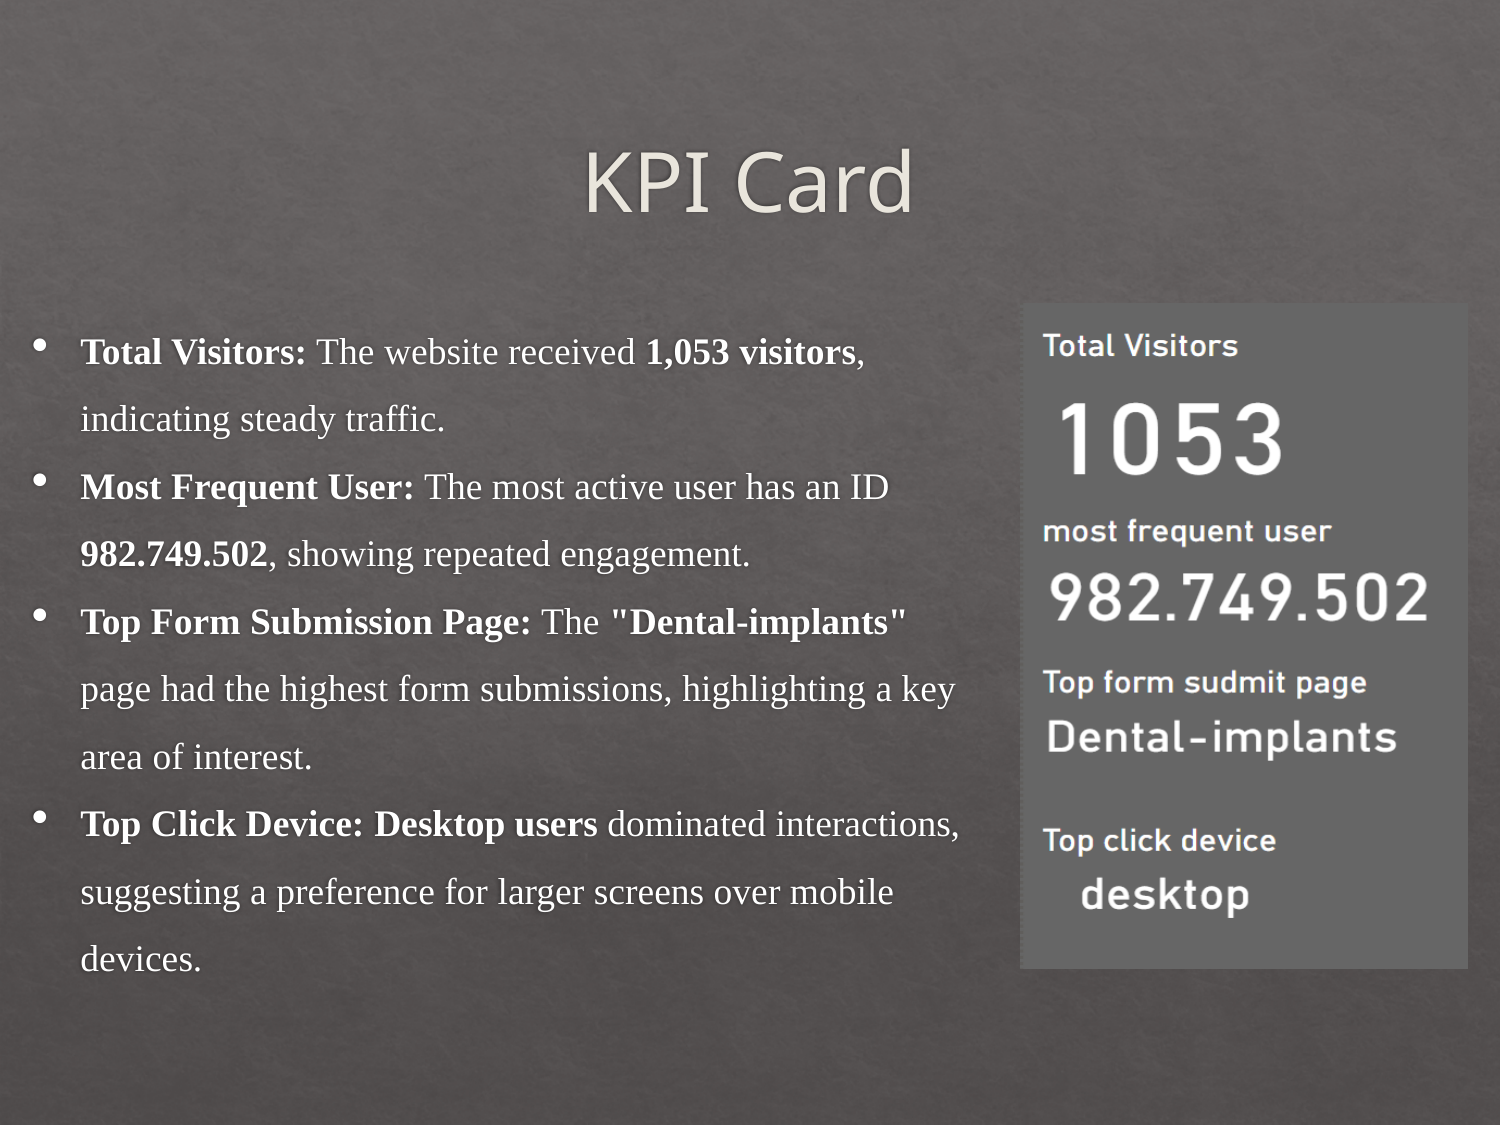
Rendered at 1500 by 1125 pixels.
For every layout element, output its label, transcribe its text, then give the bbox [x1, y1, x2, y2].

picture [1019, 303, 1468, 969]
title KPI Card [112, 99, 1387, 260]
list Total Visitors: The website received 1,053 visitors, indicating steady traffic. Most Frequent User: The most active user has an ID 982.749.502, showing repeated engagement. Top Form Submission Page: The "Dental-implants" page had the highest form submissions, highlighting a key area of interest. Top Click Device: Desktop users dominated interactions, suggesting a preference for larger screens over mobile devices. [18, 296, 978, 987]
